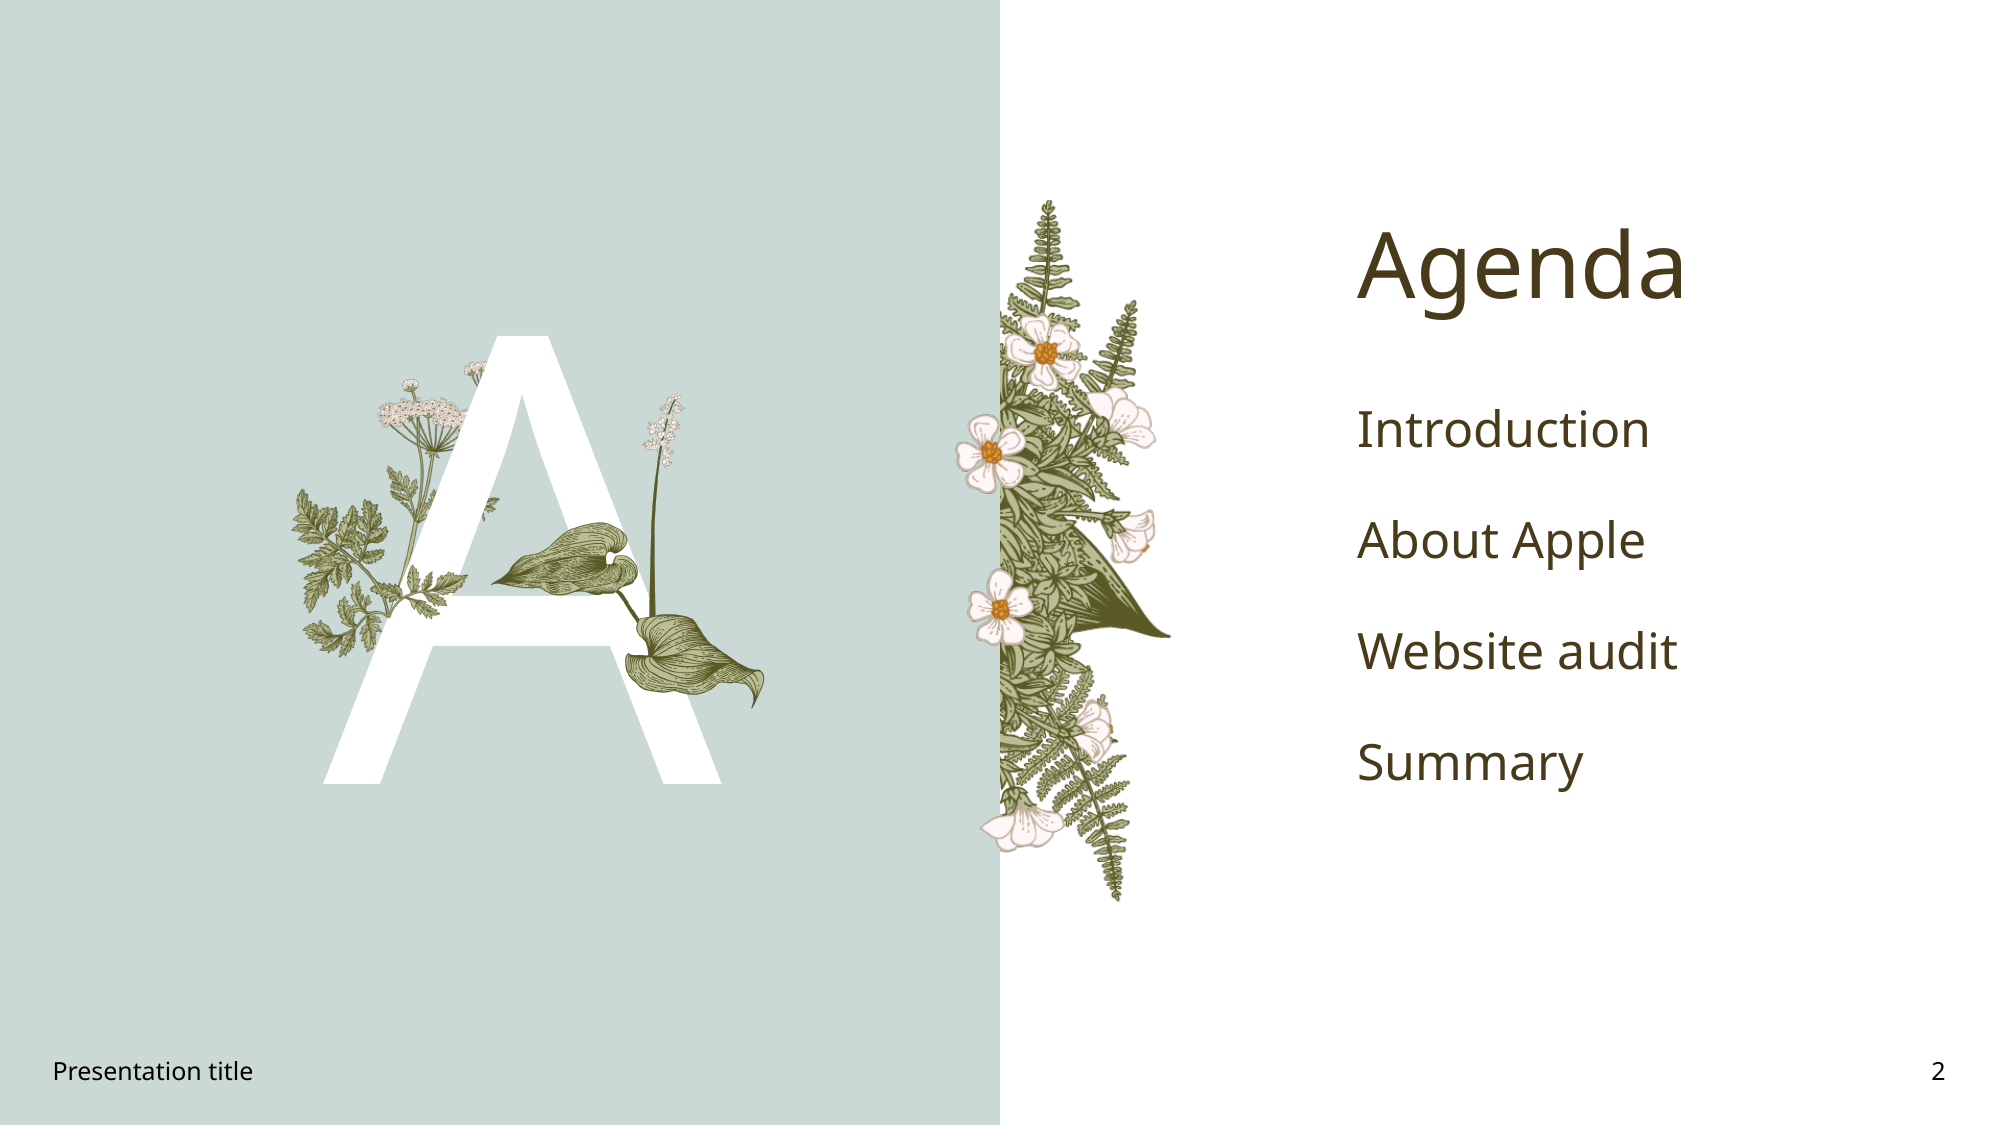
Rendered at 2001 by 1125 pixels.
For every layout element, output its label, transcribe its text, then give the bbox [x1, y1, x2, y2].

list Introduction About Apple Website audit Summary [1342, 360, 1958, 1067]
slide_number 2 [1510, 1042, 1961, 1103]
picture [947, 190, 1186, 912]
picture [258, 384, 776, 718]
footer Presentation title [37, 1042, 713, 1103]
title Agenda [1342, 160, 1958, 360]
list A [201, 233, 845, 930]
